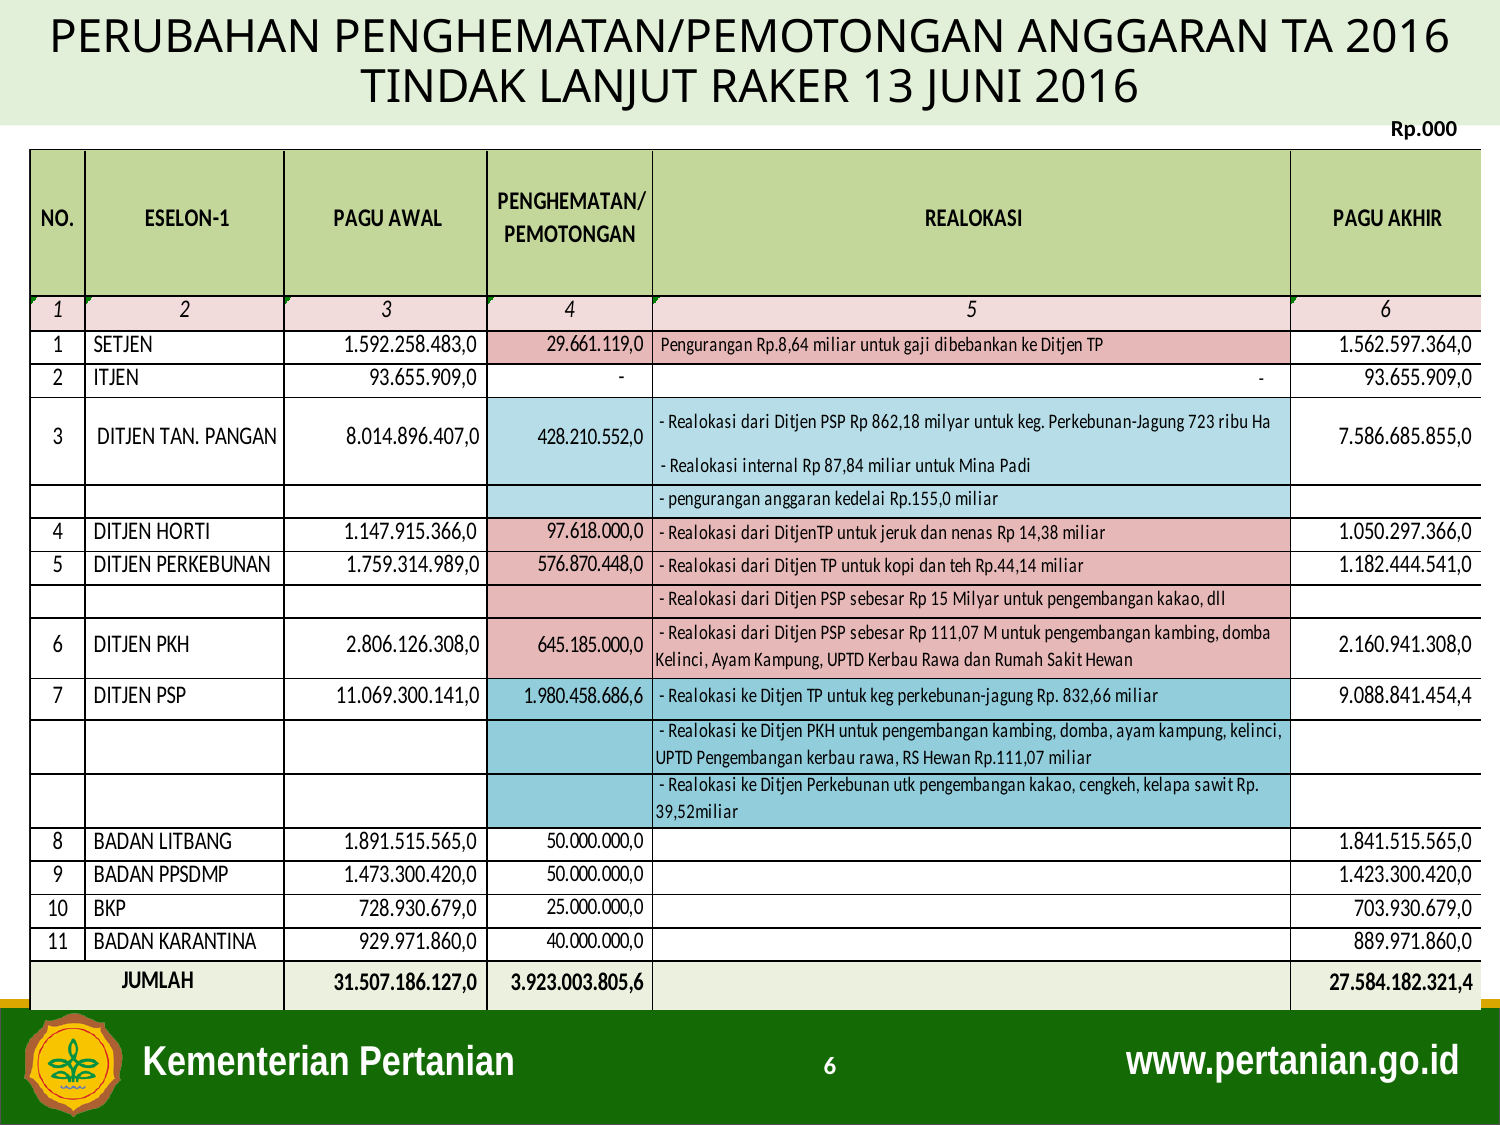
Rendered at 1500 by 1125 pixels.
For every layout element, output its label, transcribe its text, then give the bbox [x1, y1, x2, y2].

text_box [29, 148, 1483, 1012]
slide_number 6 [513, 1034, 852, 1095]
text_box Rp.000 [1375, 106, 1500, 149]
picture [15, 1008, 128, 1124]
title PERUBAHAN PENGHEMATAN/PEMOTONGAN ANGGARAN TA 2016 TINDAK LANJUT RAKER 13 JUNI 2016 [0, 0, 1500, 126]
